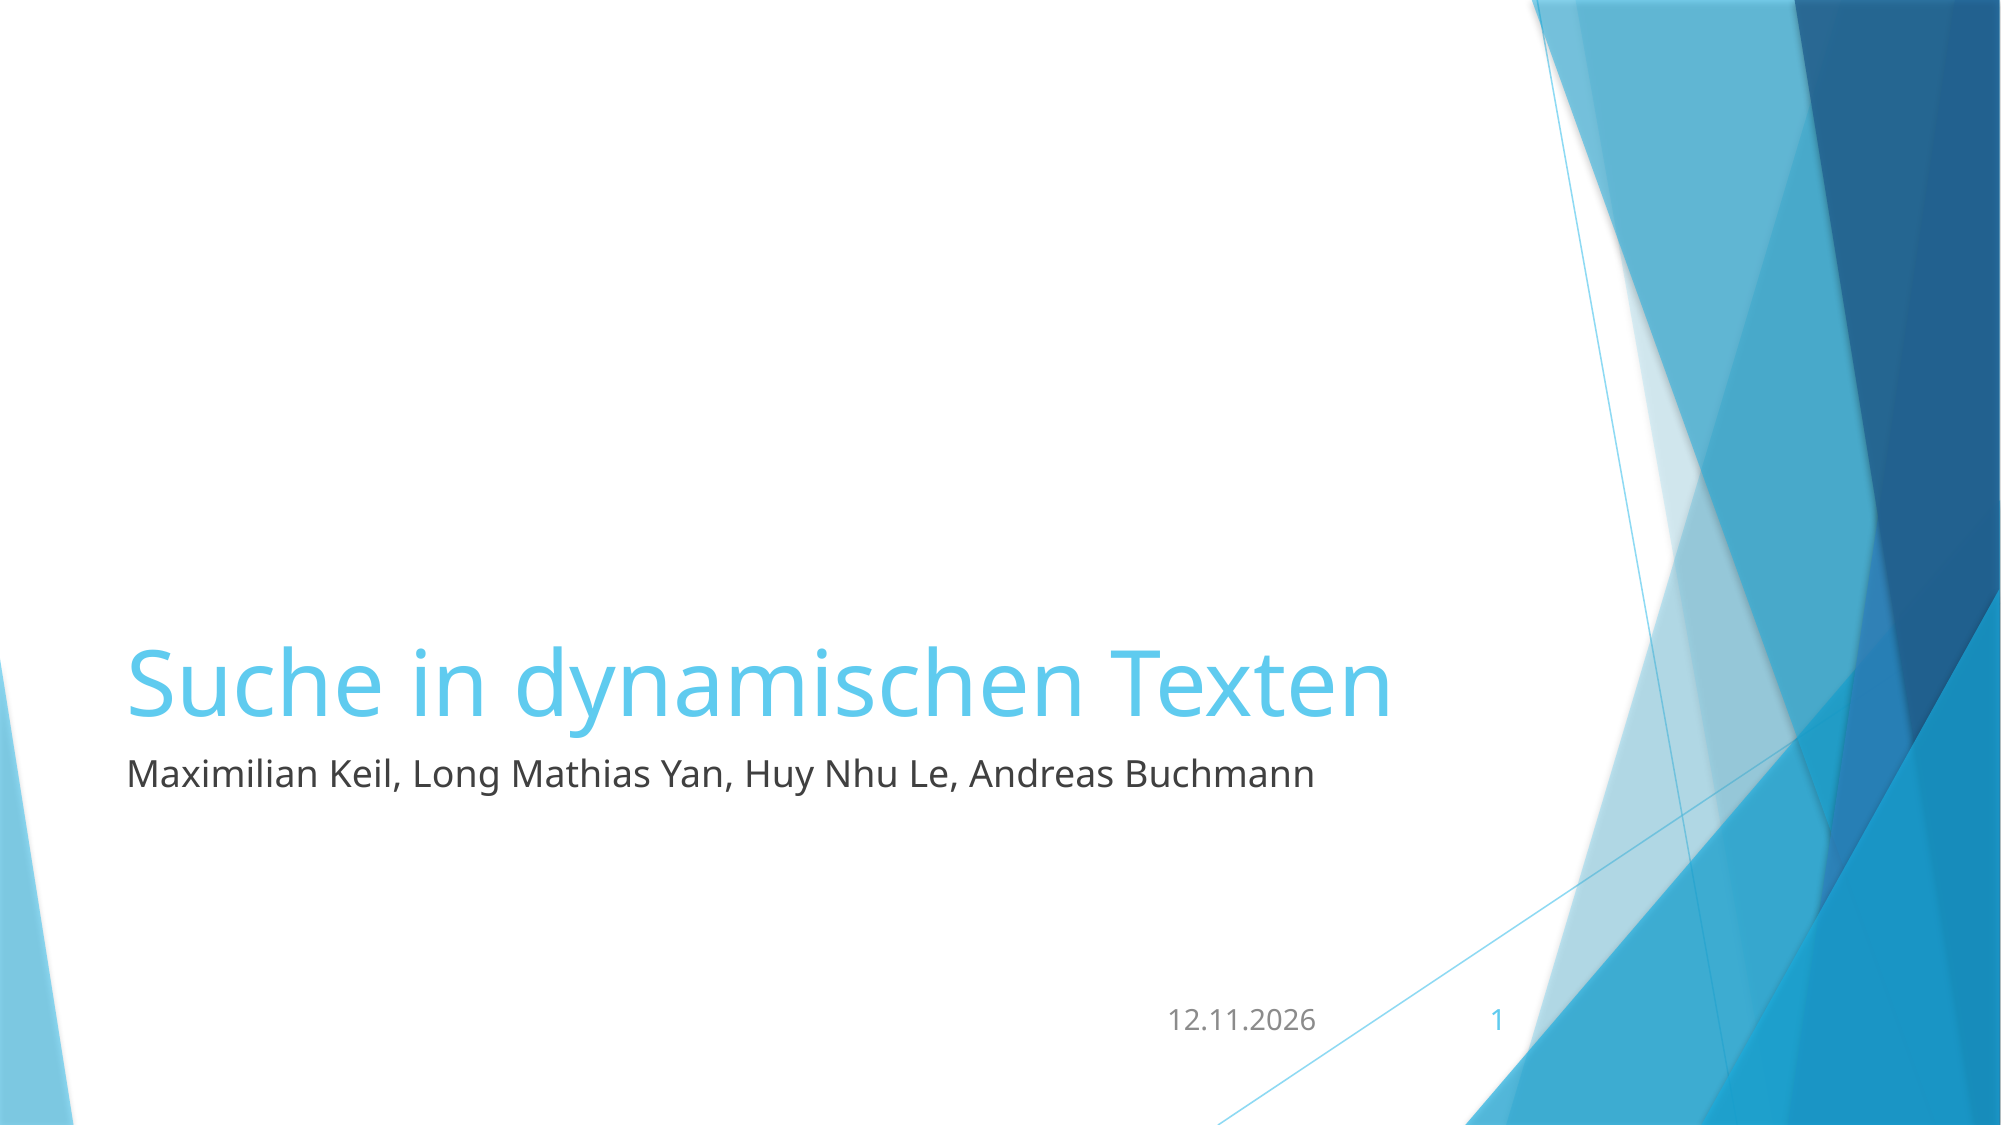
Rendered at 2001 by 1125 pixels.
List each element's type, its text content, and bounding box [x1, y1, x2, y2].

title Suche in dynamischen Texten [111, 316, 1522, 742]
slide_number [1144, 991, 1332, 1051]
slide_number 1 [1409, 991, 1522, 1051]
list Maximilian Keil, Long Mathias Yan, Huy Nhu Le, Andreas Buchmann [111, 742, 1522, 991]
